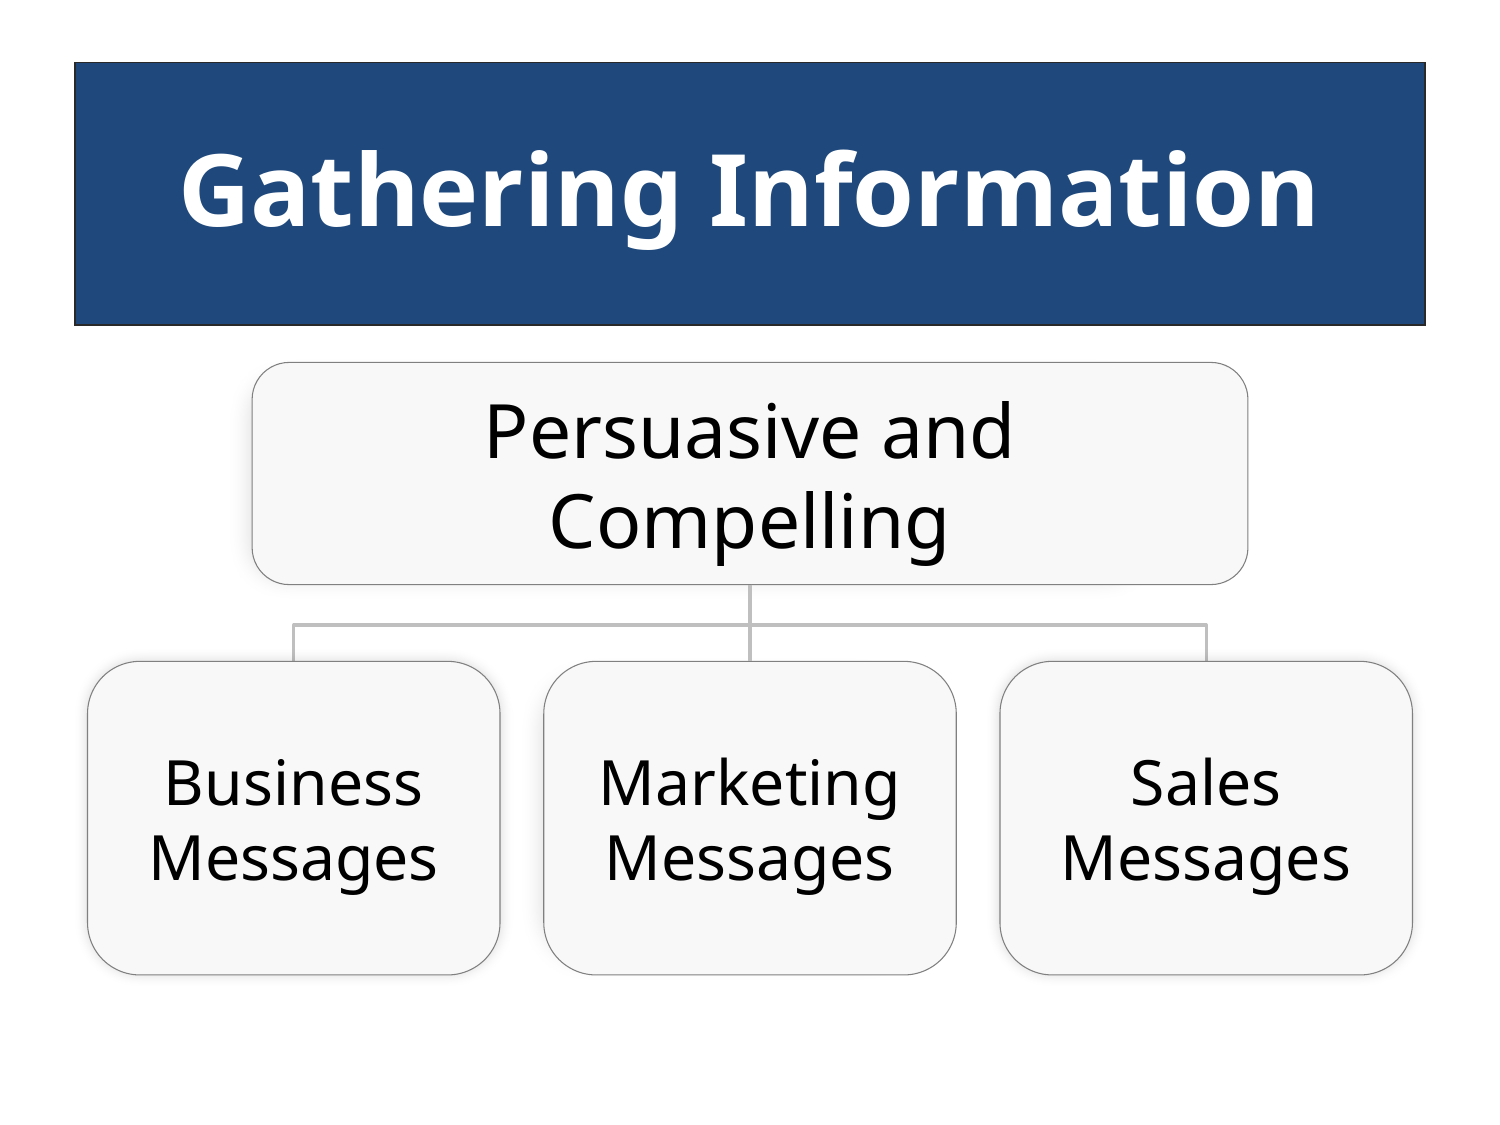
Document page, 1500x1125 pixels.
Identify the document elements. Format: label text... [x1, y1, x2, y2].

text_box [87, 362, 1413, 976]
title Gathering Information [74, 62, 1426, 326]
